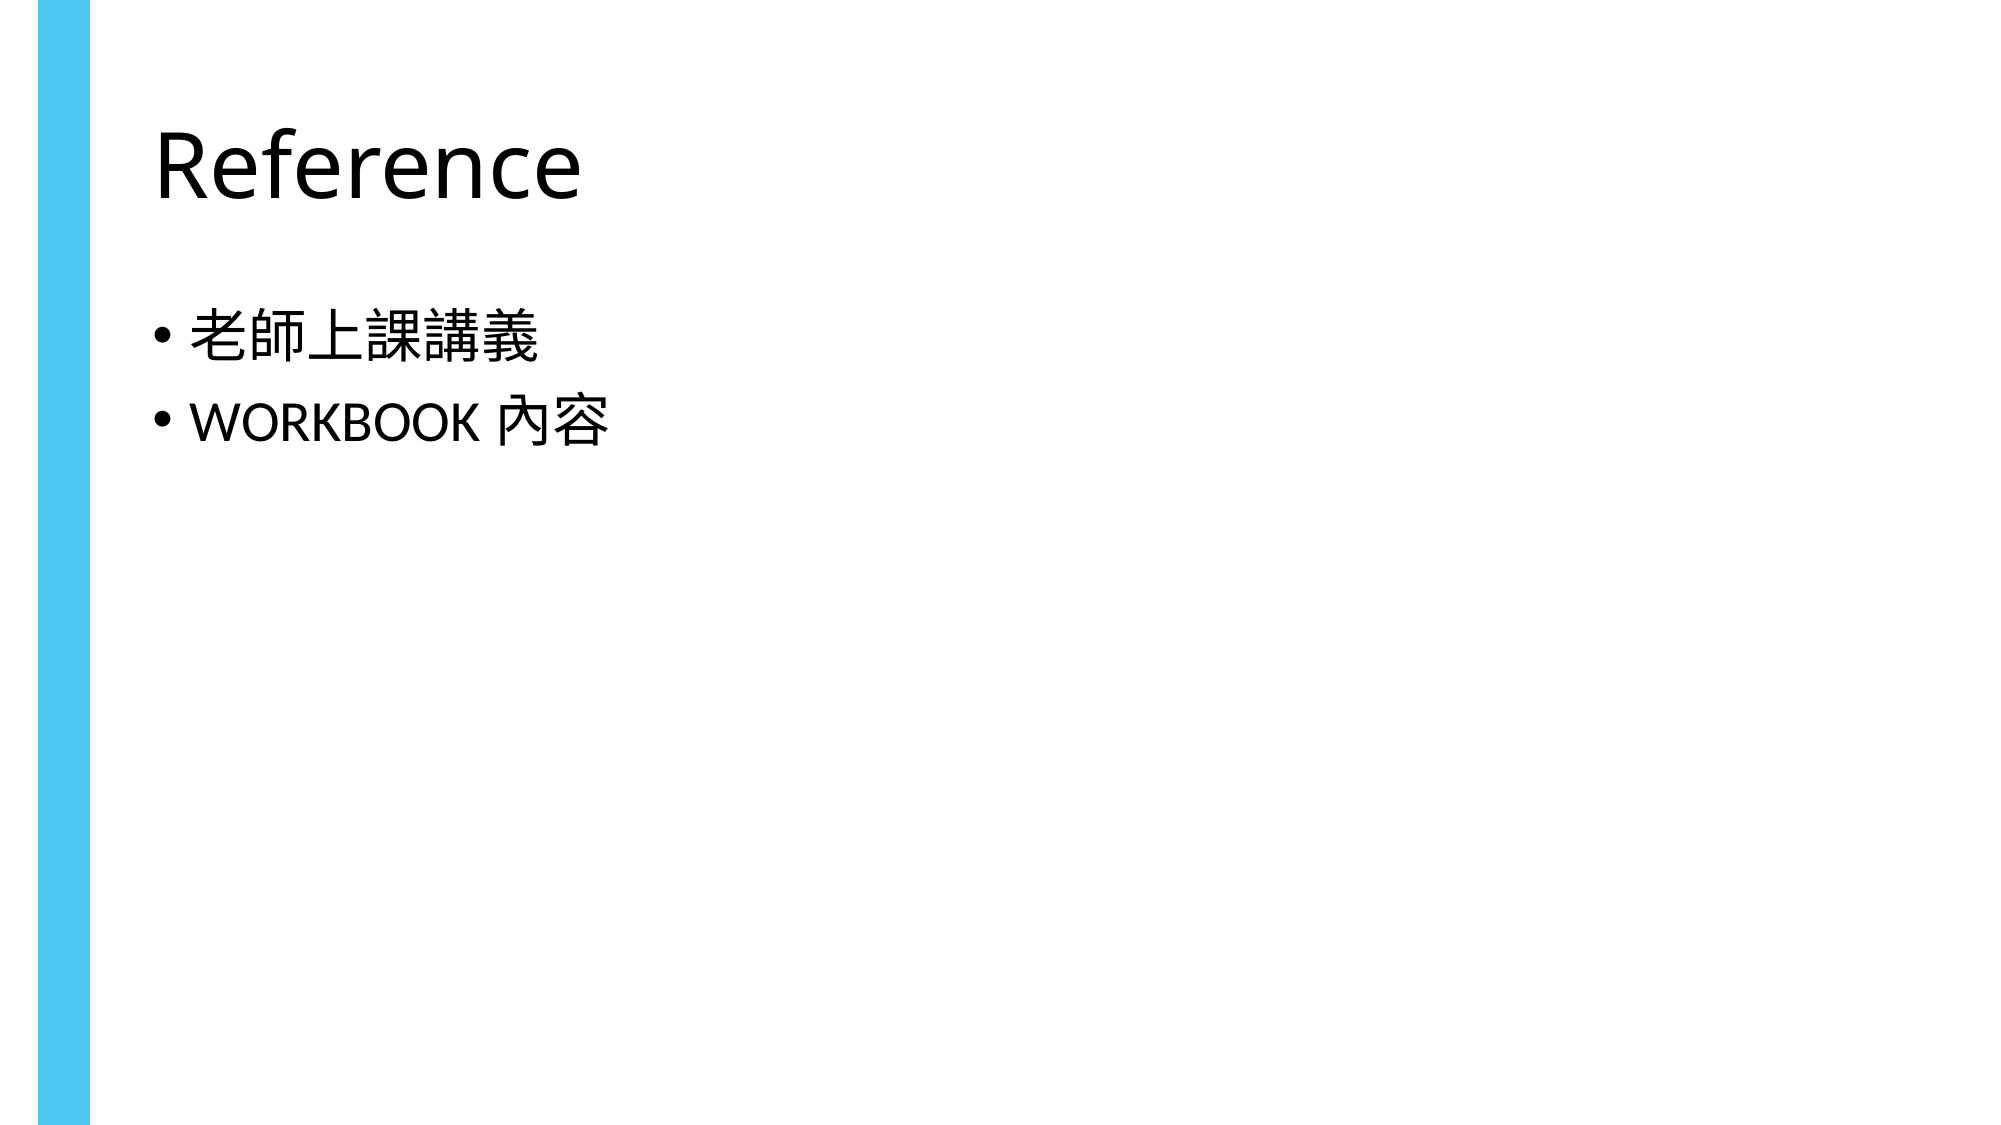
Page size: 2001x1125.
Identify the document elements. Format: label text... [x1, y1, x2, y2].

picture [38, 0, 90, 1125]
list 老師上課講義 WORKBOOK內容 [137, 299, 1863, 1014]
title Reference [137, 59, 1863, 278]
